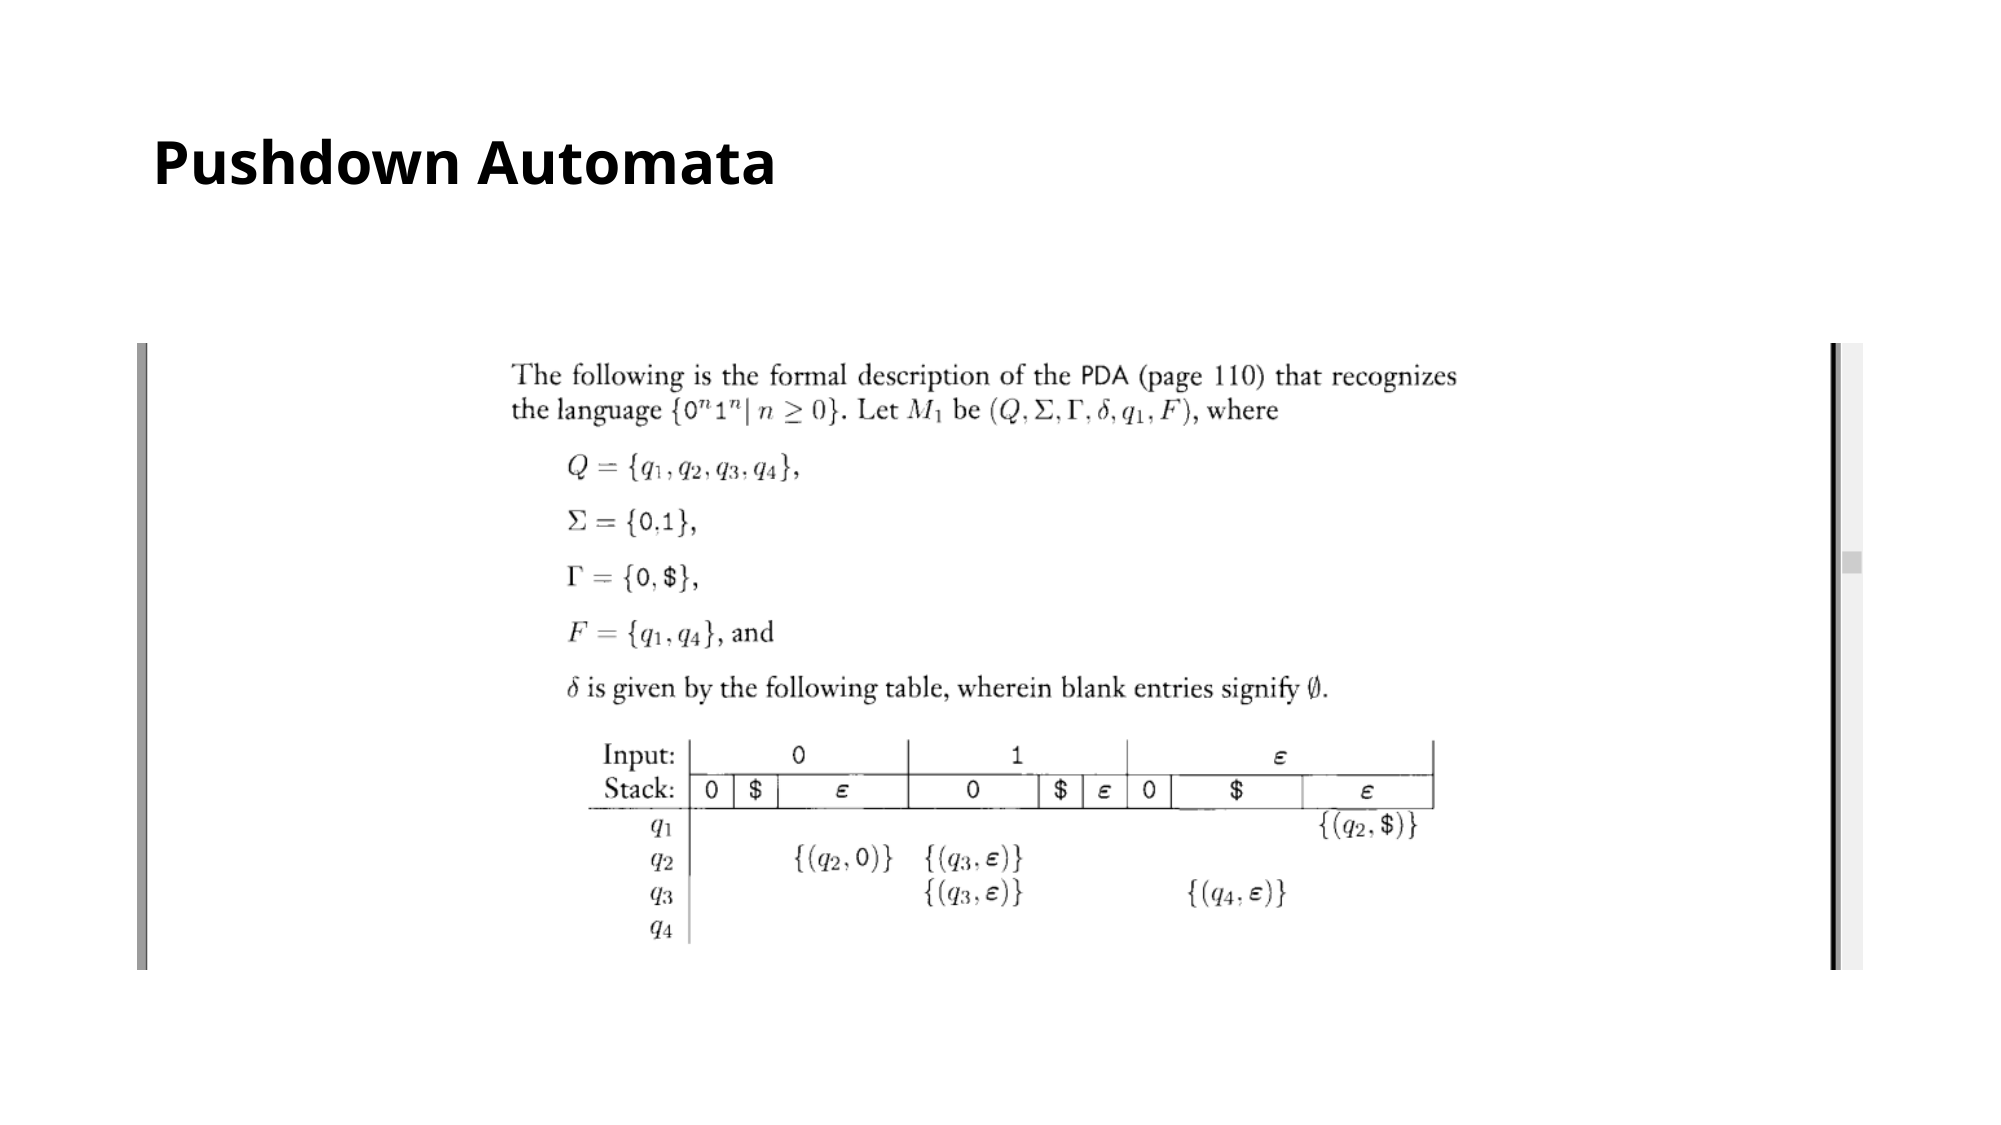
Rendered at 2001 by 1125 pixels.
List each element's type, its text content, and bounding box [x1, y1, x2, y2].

title Pushdown Automata [137, 59, 1863, 278]
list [137, 343, 1863, 970]
